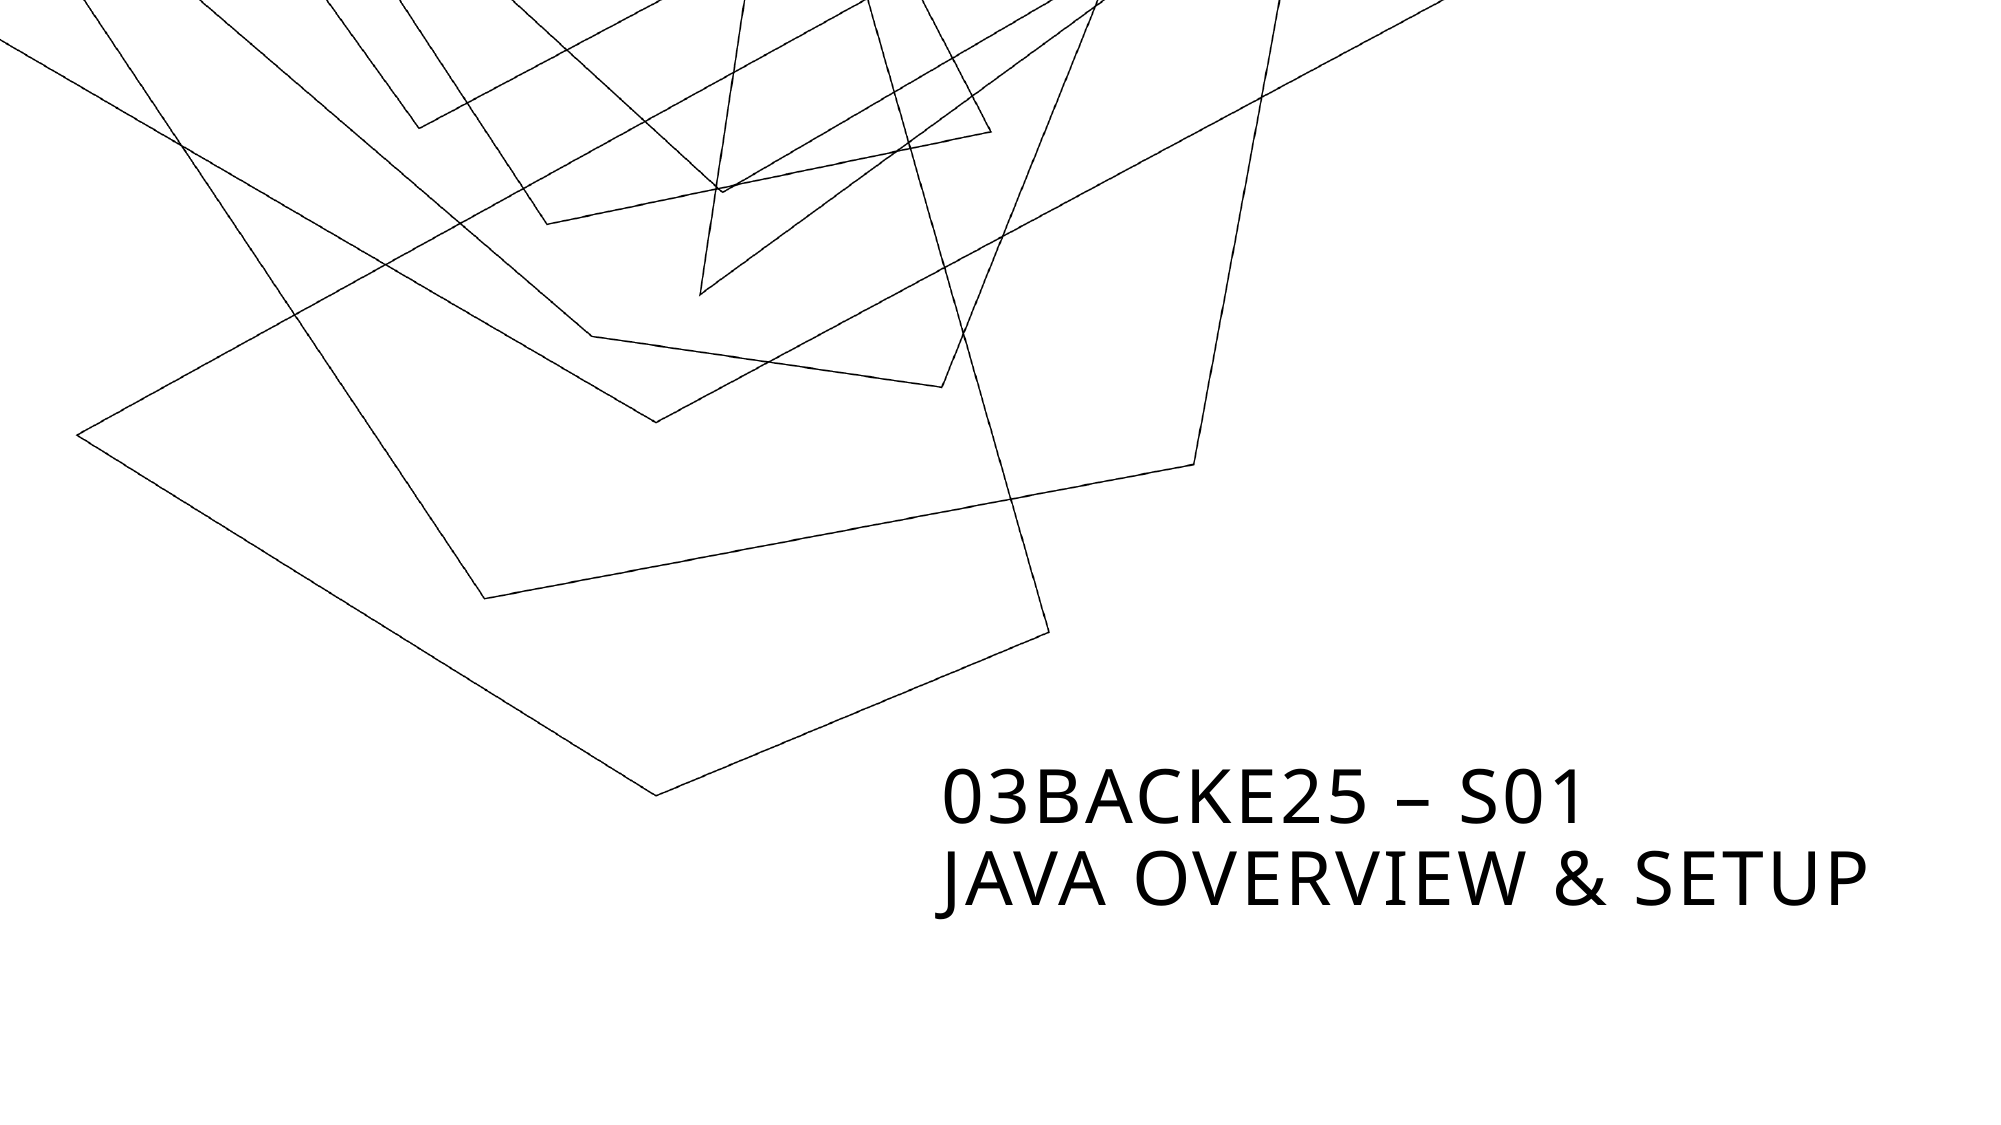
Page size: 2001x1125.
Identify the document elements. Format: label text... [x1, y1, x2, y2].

title 03BACKE25 – S01 Java Overview & Setup [926, 577, 1909, 1103]
picture [0, 0, 1557, 830]
